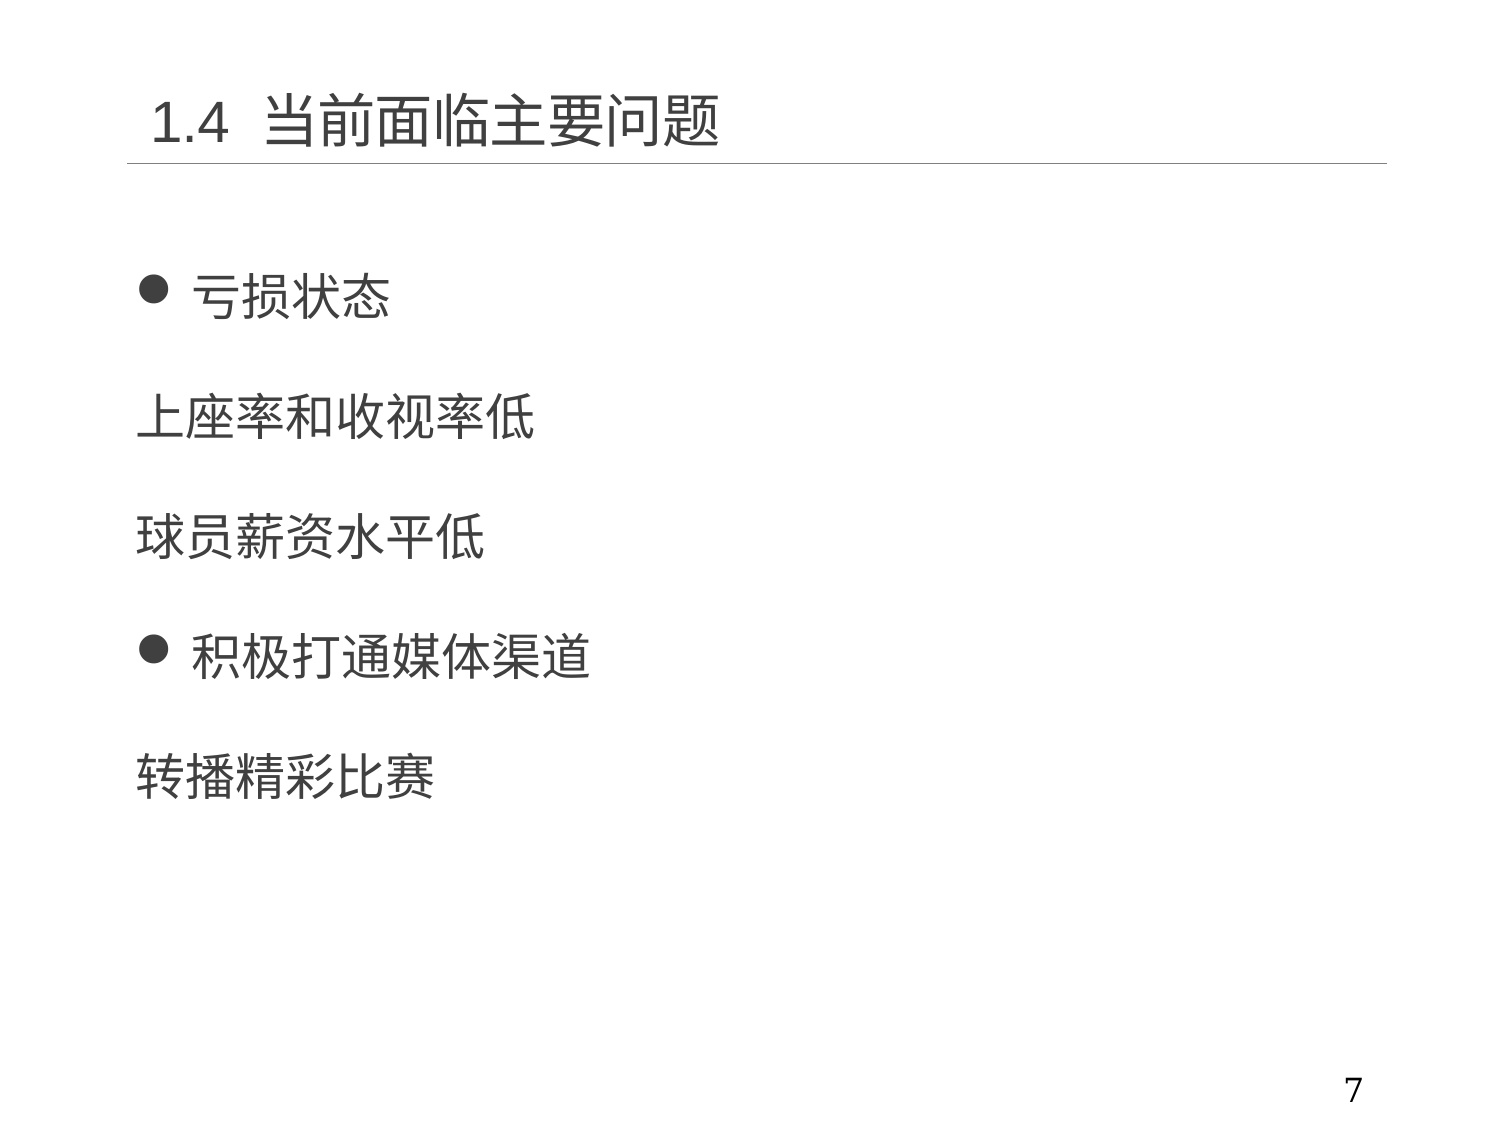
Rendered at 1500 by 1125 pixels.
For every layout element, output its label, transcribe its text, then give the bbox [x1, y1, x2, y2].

list 亏损状态 上座率和收视率低 球员薪资水平低 积极打通媒体渠道 转播精彩比赛 [135, 198, 1373, 963]
slide_number 7 [1218, 1059, 1380, 1120]
title 1.4 当前面临主要问题 [135, 47, 1373, 162]
